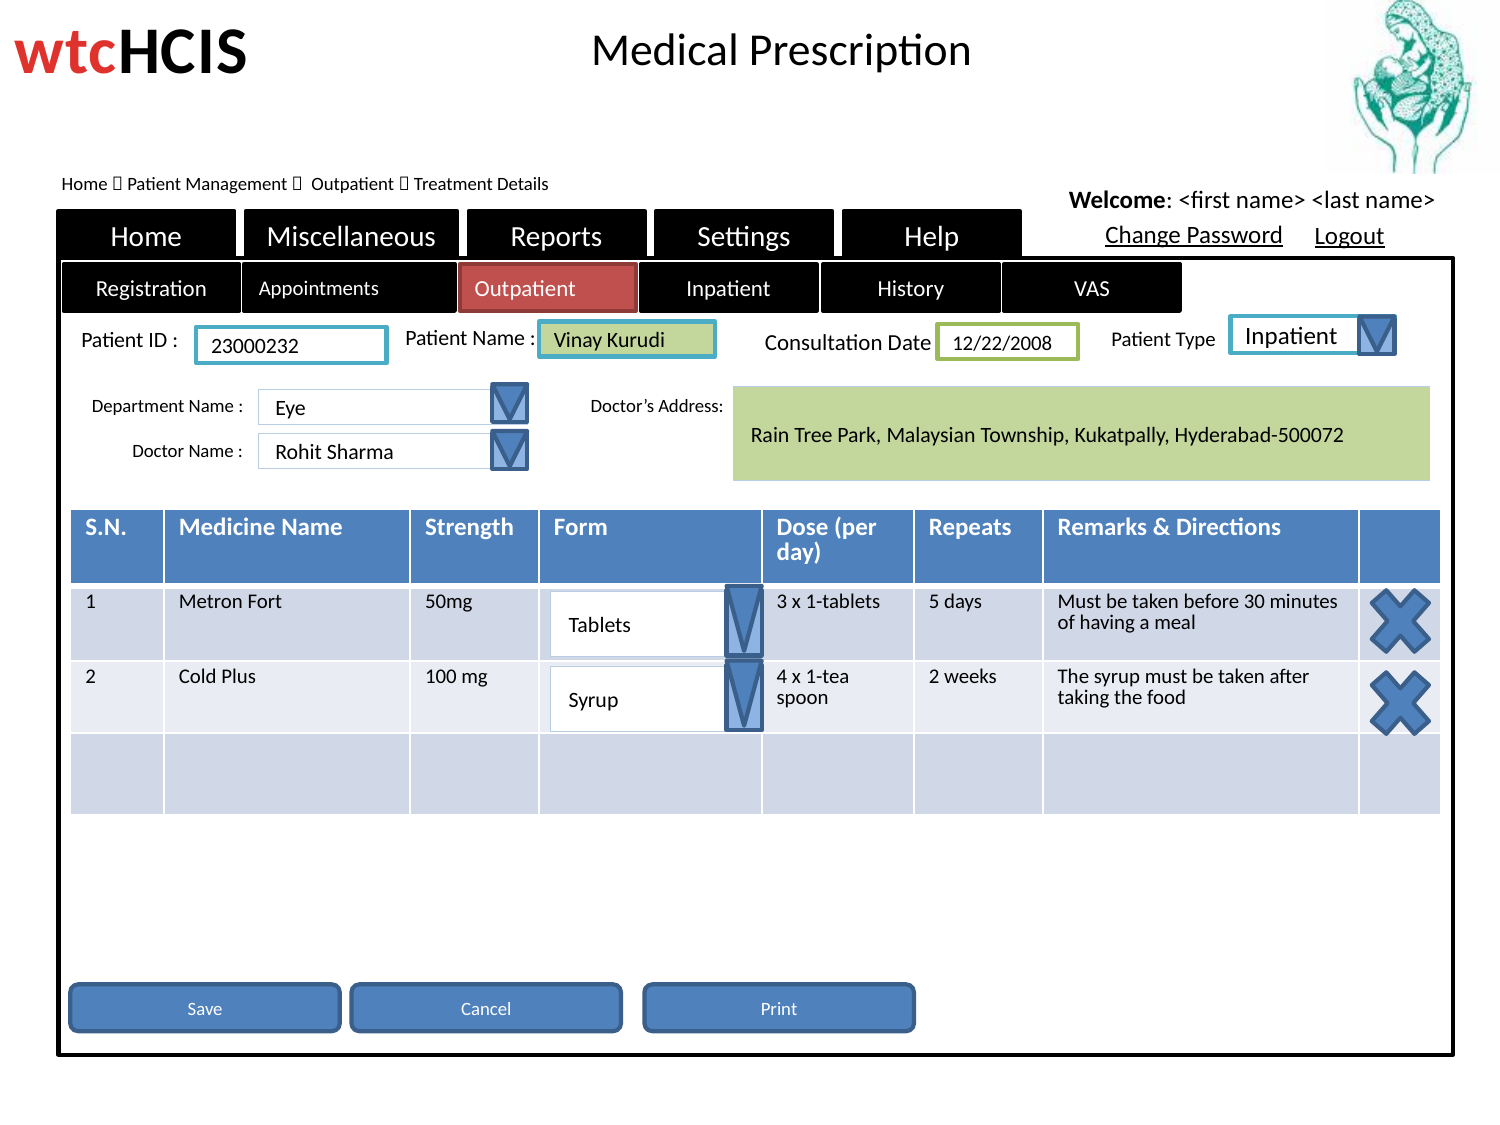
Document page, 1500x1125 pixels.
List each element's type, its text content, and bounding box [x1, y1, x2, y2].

text_box Eye [256, 387, 488, 427]
table_header Strength [411, 510, 538, 583]
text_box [726, 585, 762, 656]
title Medical Prescription [250, 11, 1313, 82]
text_box Rohit Sharma [256, 431, 489, 471]
text_box Rain Tree Park, Malaysian Township, Kukatpally, Hyderabad-500072 [731, 385, 1432, 482]
text_box Registration [62, 262, 241, 313]
table_cell 3 x 1-tablets [765, 589, 913, 660]
table_cell [763, 734, 913, 814]
picture [1326, 0, 1500, 174]
table_cell [540, 589, 722, 660]
table_cell [165, 734, 409, 814]
text_box Home [56, 209, 236, 260]
text_box Doctor Name : [35, 430, 258, 469]
text_box Miscellaneous [244, 209, 459, 260]
text_box Department Name : [70, 386, 258, 424]
text_box Inpatient [639, 262, 819, 313]
table_header Remarks & Directions [1044, 510, 1358, 583]
table_cell [1360, 662, 1440, 732]
table_cell [1044, 734, 1358, 814]
table_cell 2 [71, 662, 163, 732]
table_cell Metron Fort [165, 589, 409, 660]
table_cell 5 days [915, 589, 1042, 660]
text_box Patient ID : [66, 317, 219, 359]
table_cell [411, 734, 538, 814]
table_cell 2 weeks [915, 662, 1042, 732]
table_cell [915, 734, 1042, 814]
text_box VAS [1002, 262, 1182, 313]
table_cell [540, 734, 761, 814]
text_box Welcome: <first name> <last name> [1054, 175, 1451, 221]
table_cell [1360, 589, 1440, 660]
text_box Cancel [349, 982, 624, 1034]
text_box [56, 256, 1455, 1057]
text_box Print [642, 982, 917, 1034]
text_box Consultation Date [749, 320, 1008, 363]
table_cell The syrup must be taken after taking the food [1044, 662, 1358, 732]
text_box [1369, 670, 1432, 736]
text_box Logout [1299, 212, 1400, 258]
text_box Patient Type [1066, 317, 1231, 358]
text_box 23000232 [194, 325, 389, 365]
text_box Inpatient [1228, 314, 1358, 355]
text_box [0, 0, 50, 50]
text_box Reports [467, 209, 647, 260]
table_header Repeats [915, 510, 1042, 583]
text_box Tablets [549, 589, 722, 658]
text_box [726, 660, 762, 731]
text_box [491, 430, 528, 469]
table_cell [71, 734, 163, 814]
text_box Change Password [1090, 210, 1299, 256]
table_cell [540, 662, 723, 732]
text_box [491, 383, 528, 423]
table_cell 1 [71, 589, 163, 660]
text_box Vinay Kurudi [537, 319, 717, 359]
table_cell 100 mg [411, 662, 538, 732]
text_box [1359, 316, 1395, 355]
table_header S.N. [71, 510, 163, 583]
table_cell Must be taken before 30 minutes of having a meal [1044, 589, 1358, 660]
text_box Help [842, 209, 1022, 260]
table_cell 50mg [411, 589, 538, 660]
text_box Outpatient [458, 262, 638, 313]
text_box Syrup [549, 664, 722, 733]
text_box Patient Name : [386, 316, 551, 358]
text_box History [821, 262, 1001, 313]
text_box Save [68, 982, 342, 1034]
table_cell [1360, 734, 1440, 814]
text_box 12/22/2008 [935, 322, 1080, 361]
text_box Appointments [242, 262, 457, 313]
table_cell Cold Plus [165, 662, 409, 732]
text_box Settings [654, 209, 834, 260]
text_box Doctor’s Address: [550, 386, 731, 424]
table_header Form [540, 510, 761, 583]
table_header [1360, 510, 1440, 583]
table_cell 4 x 1-tea spoon [765, 662, 913, 732]
text_box [1369, 588, 1432, 654]
text_box Home  Patient Management  Outpatient  Treatment Details [46, 164, 668, 202]
table_header Medicine Name [165, 510, 409, 583]
table_header Dose (per day) [763, 510, 913, 583]
